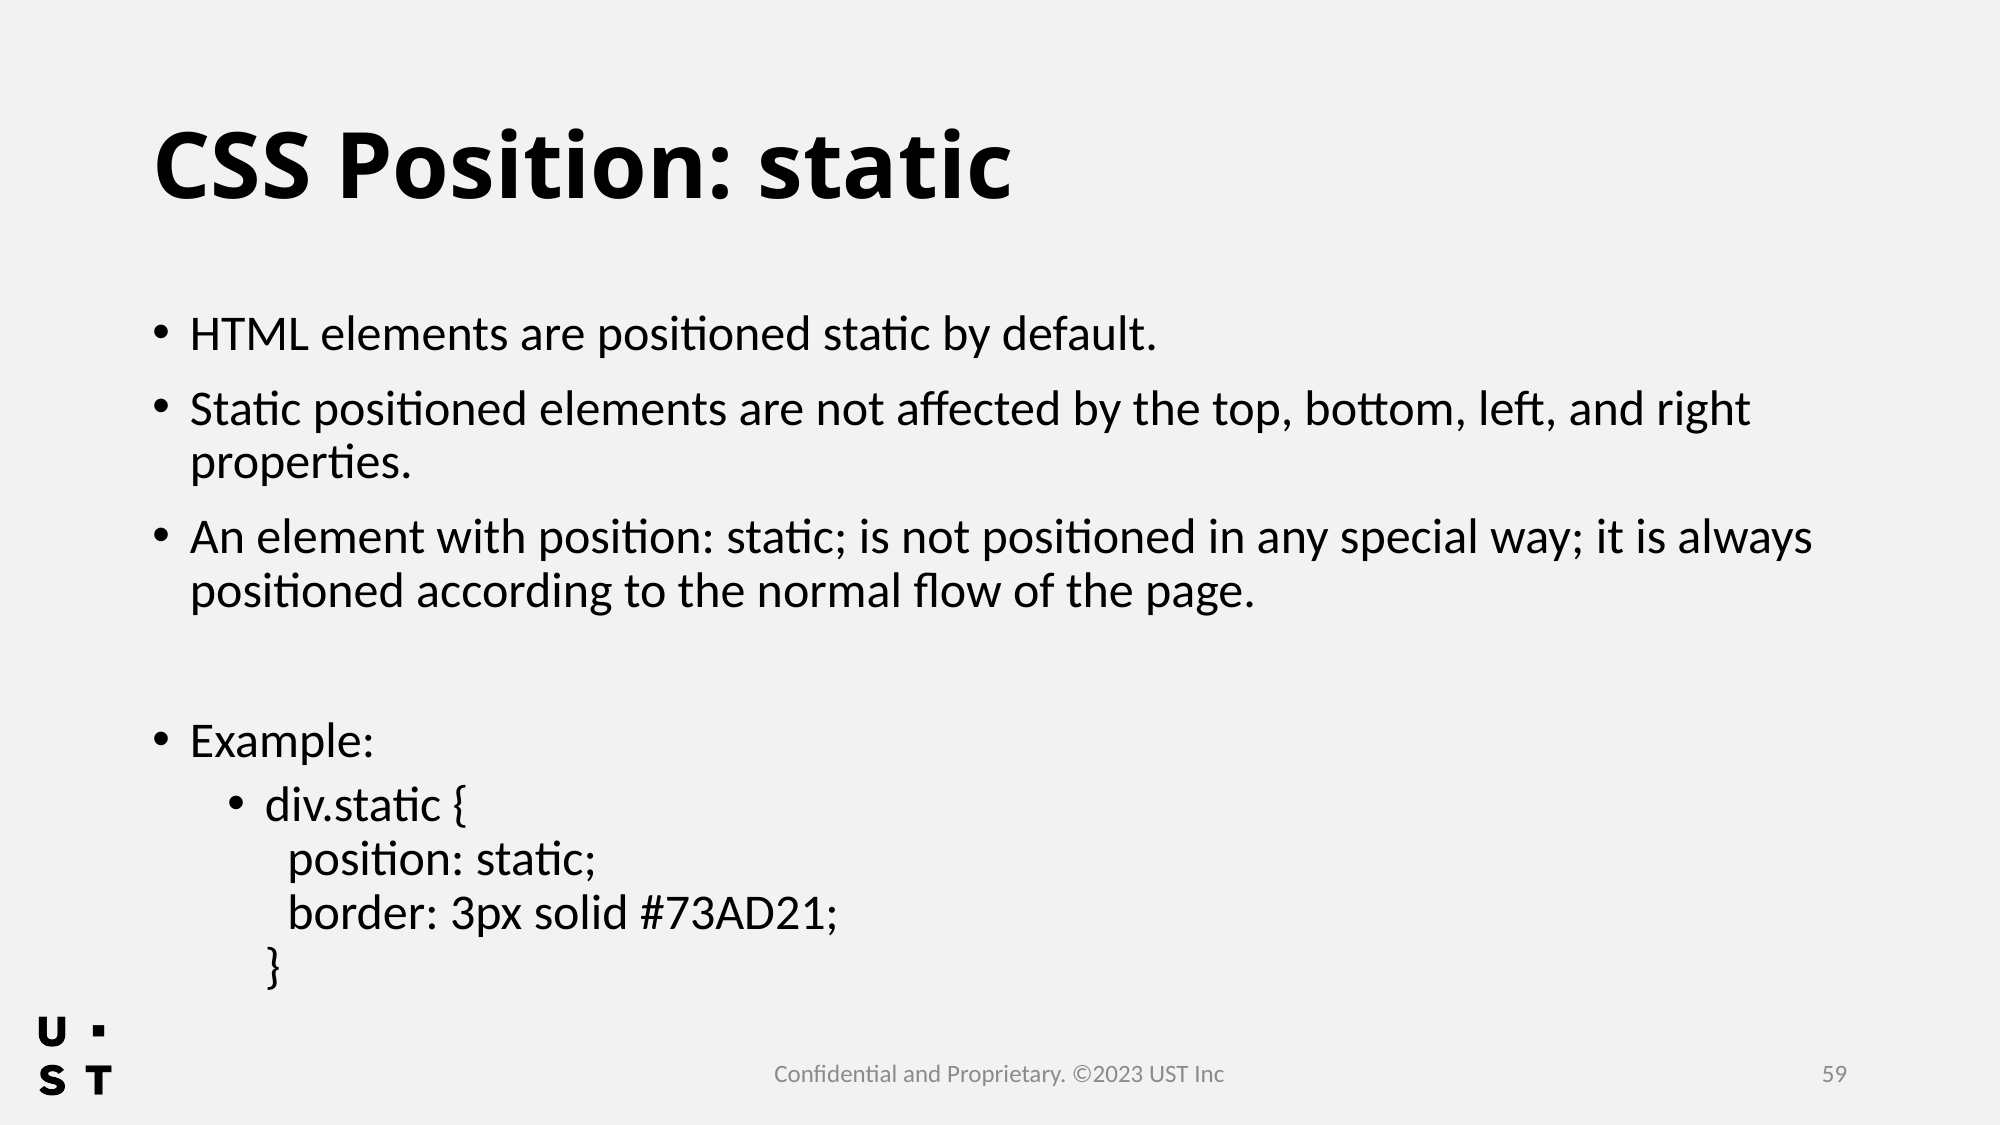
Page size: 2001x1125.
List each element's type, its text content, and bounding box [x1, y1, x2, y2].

list HTML elements are positioned static by default. Static positioned elements are not affected by the top, bottom, left, and right properties. An element with position: static; is not positioned in any special way; it is always positioned according to the normal flow of the page. Example: div.static { position: static; border: 3px solid #73AD21; } [137, 299, 1863, 1014]
slide_number 59 [1412, 1042, 1863, 1103]
title CSS Position: static [137, 59, 1863, 278]
footer Confidential and Proprietary. ©2023 UST Inc [662, 1042, 1338, 1103]
picture [27, 1004, 123, 1107]
